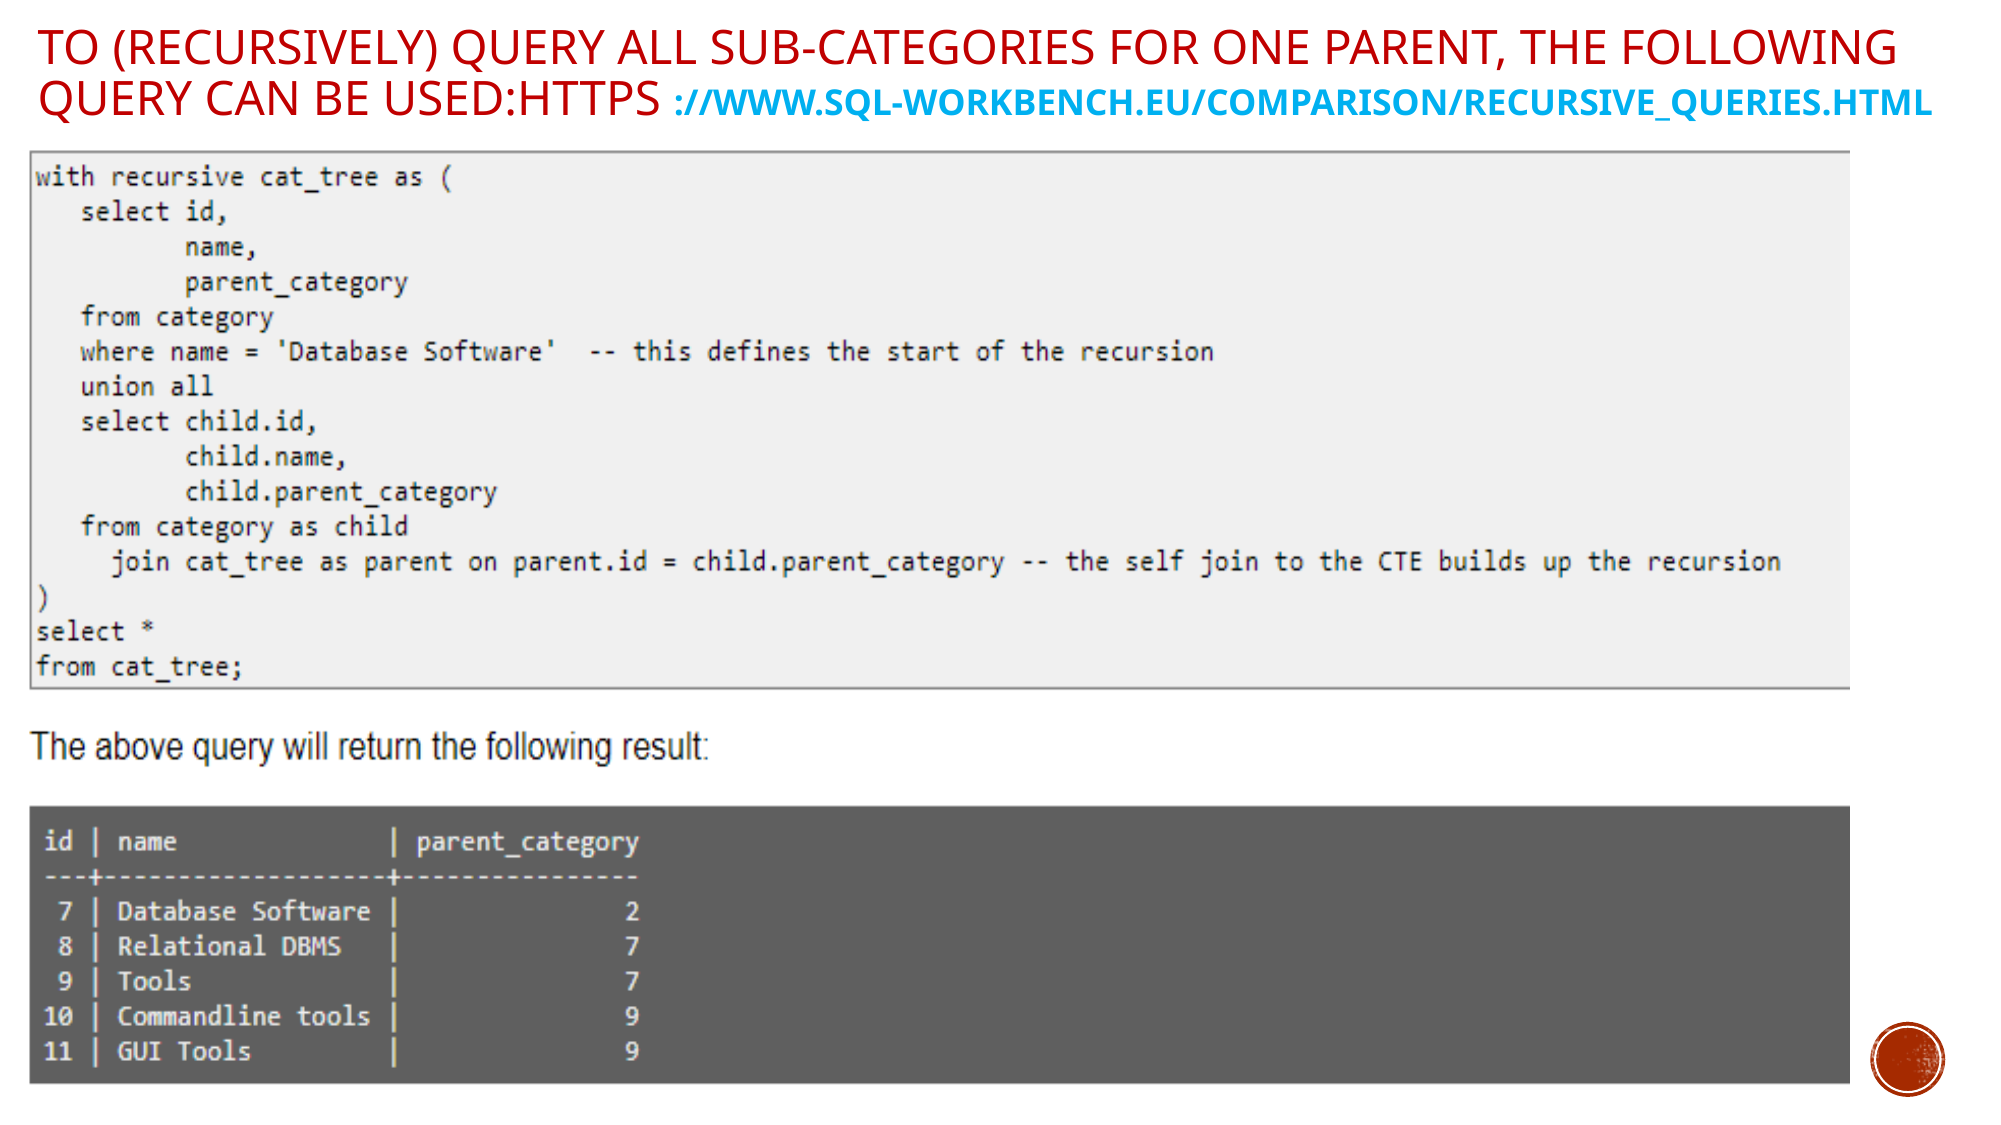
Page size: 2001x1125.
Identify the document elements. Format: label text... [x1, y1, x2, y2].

title To (recursively) query all sub-categories for one parent, the following query can be used:https ://www.sql-workbench.eu/comparison/recursive_queries.html [22, 0, 1985, 150]
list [28, 155, 1846, 1091]
